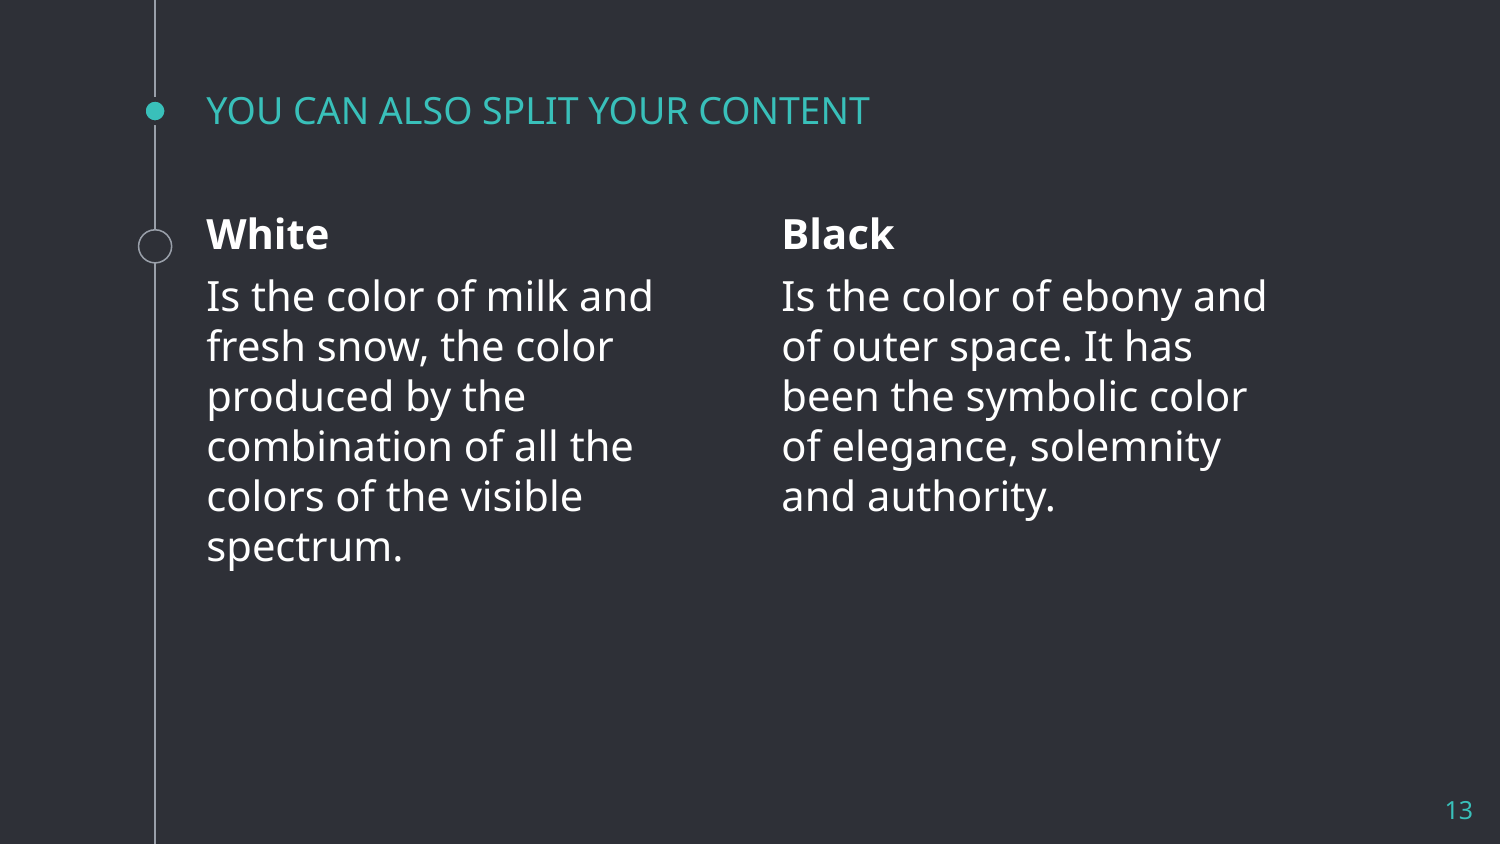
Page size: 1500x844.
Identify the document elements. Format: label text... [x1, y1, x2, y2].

slide_number 13 [1398, 779, 1489, 832]
list Black Is the color of ebony and of outer space. It has been the symbolic color of elegance, solemnity and authority. [766, 192, 1309, 804]
title YOU CAN ALSO SPLIT YOUR CONTENT [191, 90, 1317, 147]
list White Is the color of milk and fresh snow, the color produced by the combination of all the colors of the visible spectrum. [191, 192, 734, 804]
